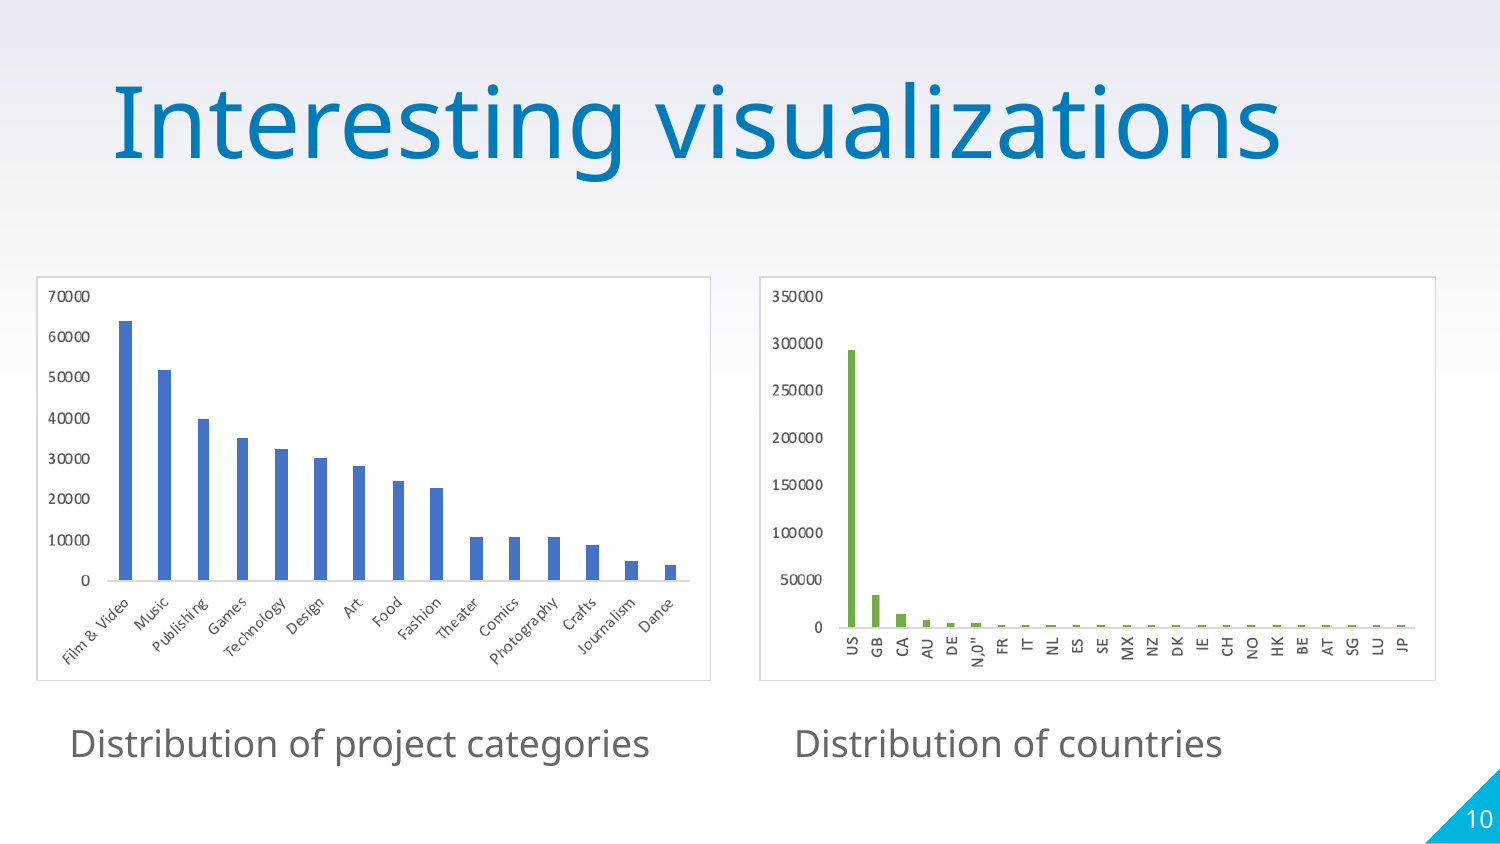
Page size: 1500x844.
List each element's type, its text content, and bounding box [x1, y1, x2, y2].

text_box Distribution of countries [778, 700, 1417, 778]
picture [36, 275, 711, 681]
picture [759, 275, 1437, 681]
title Interesting visualizations [112, 60, 1444, 178]
slide_number ‹#› [1418, 760, 1494, 838]
text_box Distribution of project categories [54, 700, 693, 778]
